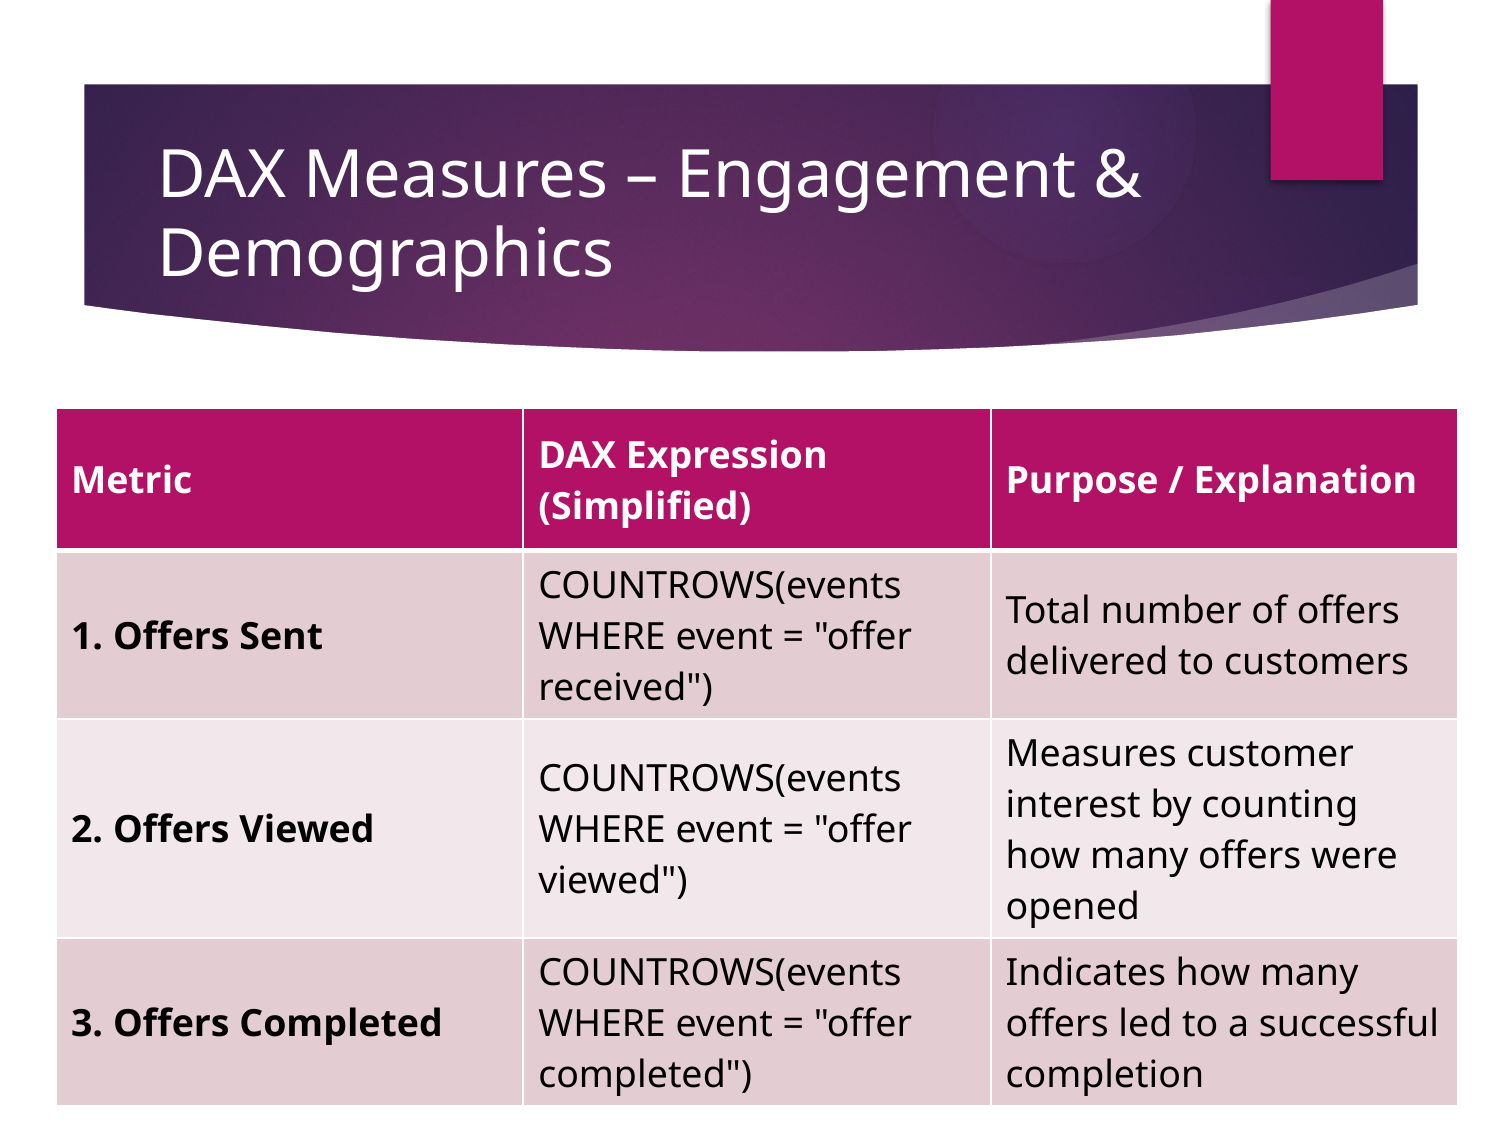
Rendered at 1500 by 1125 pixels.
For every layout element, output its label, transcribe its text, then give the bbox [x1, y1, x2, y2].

table_cell COUNTROWS(events WHERE event = "offer completed") [524, 939, 990, 1105]
table_cell 2. Offers Viewed [57, 720, 522, 937]
table_cell 1. Offers Sent [57, 553, 522, 718]
table_header DAX Expression (Simplified) [524, 409, 990, 548]
table_cell 3. Offers Completed [57, 939, 522, 1105]
table_cell Total number of offers delivered to customers [992, 553, 1457, 718]
table_header Metric [57, 409, 522, 548]
table_cell Measures customer interest by counting how many offers were opened [992, 720, 1457, 937]
table_cell Indicates how many offers led to a successful completion [992, 939, 1457, 1105]
table_cell COUNTROWS(events WHERE event = "offer received") [524, 553, 990, 718]
table_header Purpose / Explanation [992, 409, 1457, 548]
title DAX Measures – Engagement & Demographics [142, 152, 1183, 269]
table_cell COUNTROWS(events WHERE event = "offer viewed") [524, 720, 990, 937]
